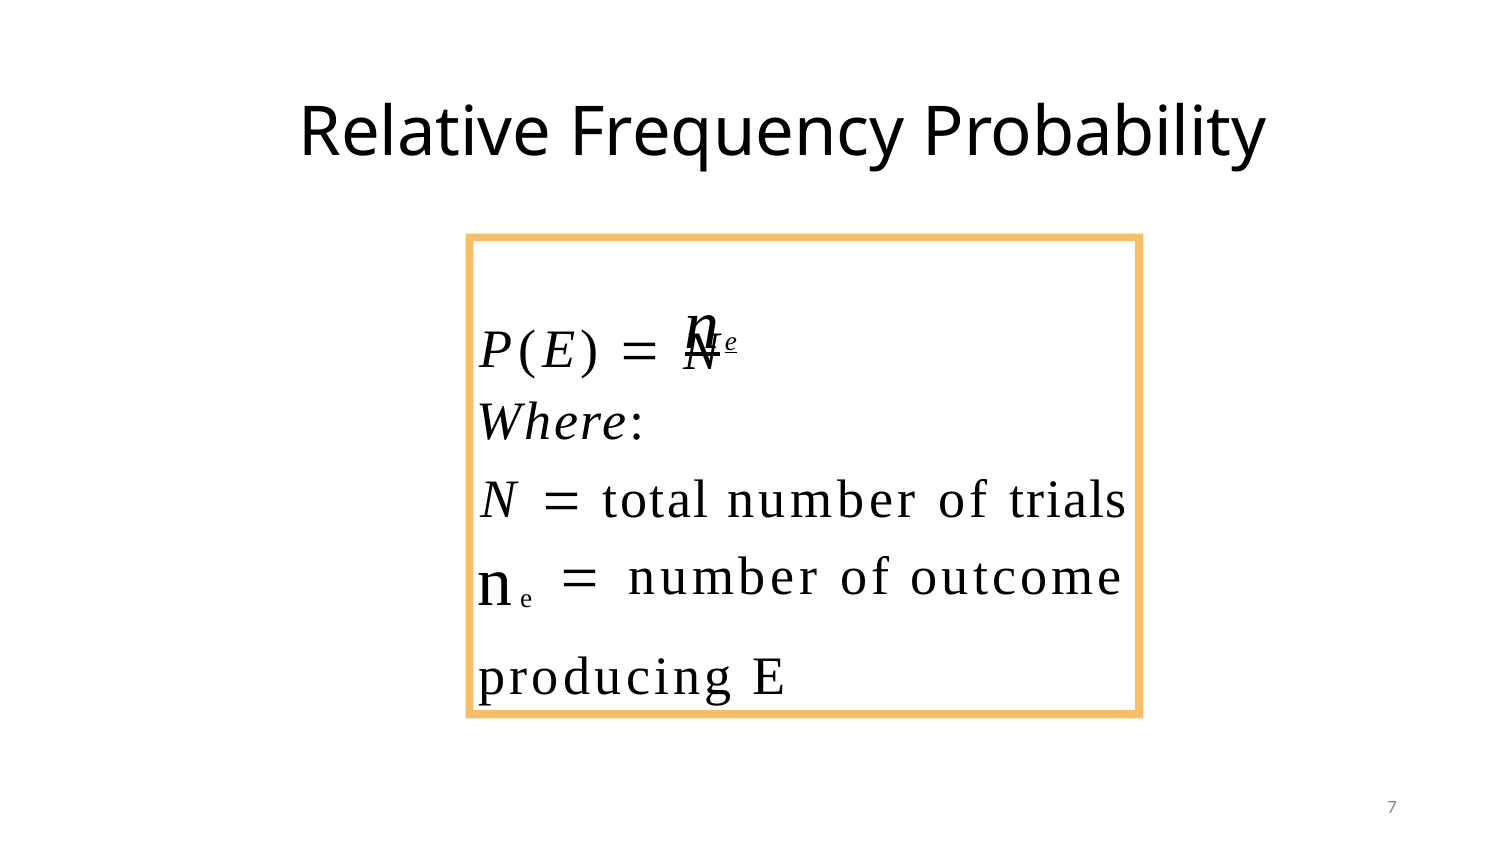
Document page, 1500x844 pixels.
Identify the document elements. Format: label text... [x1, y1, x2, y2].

text_box [474, 242, 1134, 709]
text_box Where: N  total number of trials ne  number of outcome producing E [474, 366, 1132, 705]
slide_number 7 [1059, 559, 1397, 844]
text_box P(E)  ne [474, 244, 741, 366]
text_box [465, 233, 1144, 719]
title Relative Frequency Probability [103, 54, 1397, 198]
